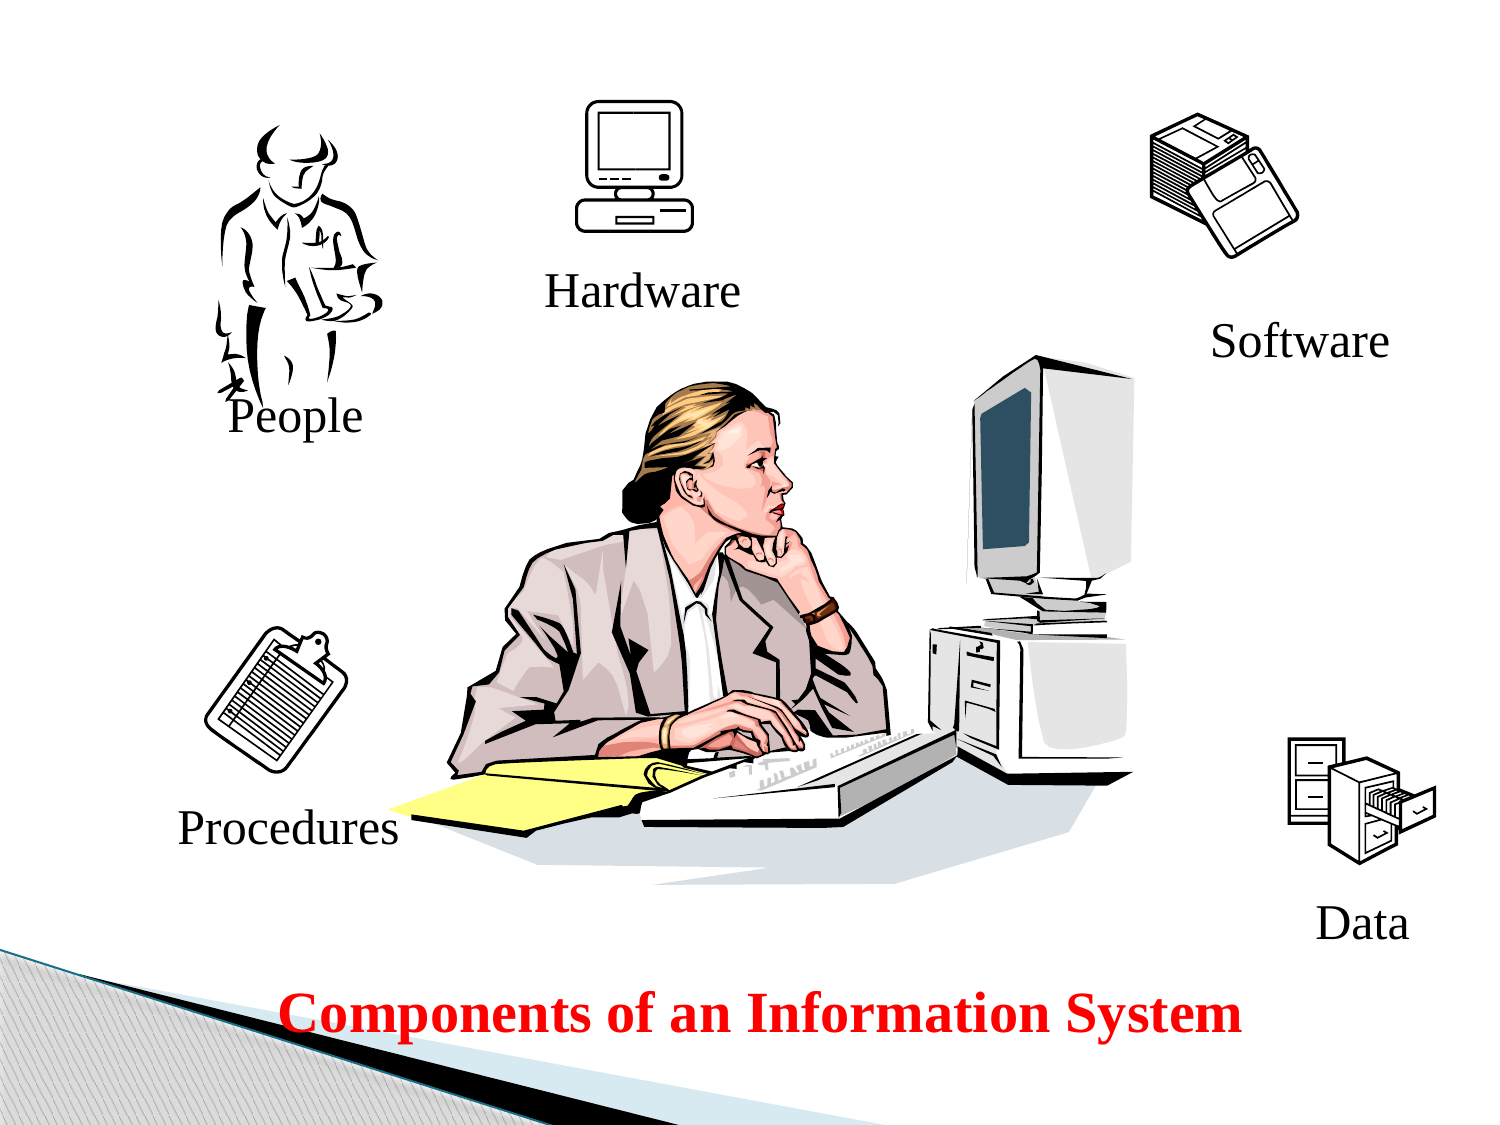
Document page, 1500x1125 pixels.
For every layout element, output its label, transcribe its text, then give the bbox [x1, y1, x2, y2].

title Figure 5 [75, 45, 1425, 233]
picture [574, 99, 695, 234]
picture [387, 349, 1140, 891]
picture [1287, 737, 1437, 866]
text_box Procedures [162, 787, 381, 863]
text_box Data [1300, 881, 1425, 957]
text_box People [212, 419, 379, 450]
text_box Hardware [529, 249, 757, 325]
text_box Software [1194, 299, 1406, 375]
picture [212, 124, 383, 409]
picture [1149, 112, 1301, 260]
text_box Components of an Information System [262, 966, 1259, 1052]
picture [199, 624, 351, 776]
